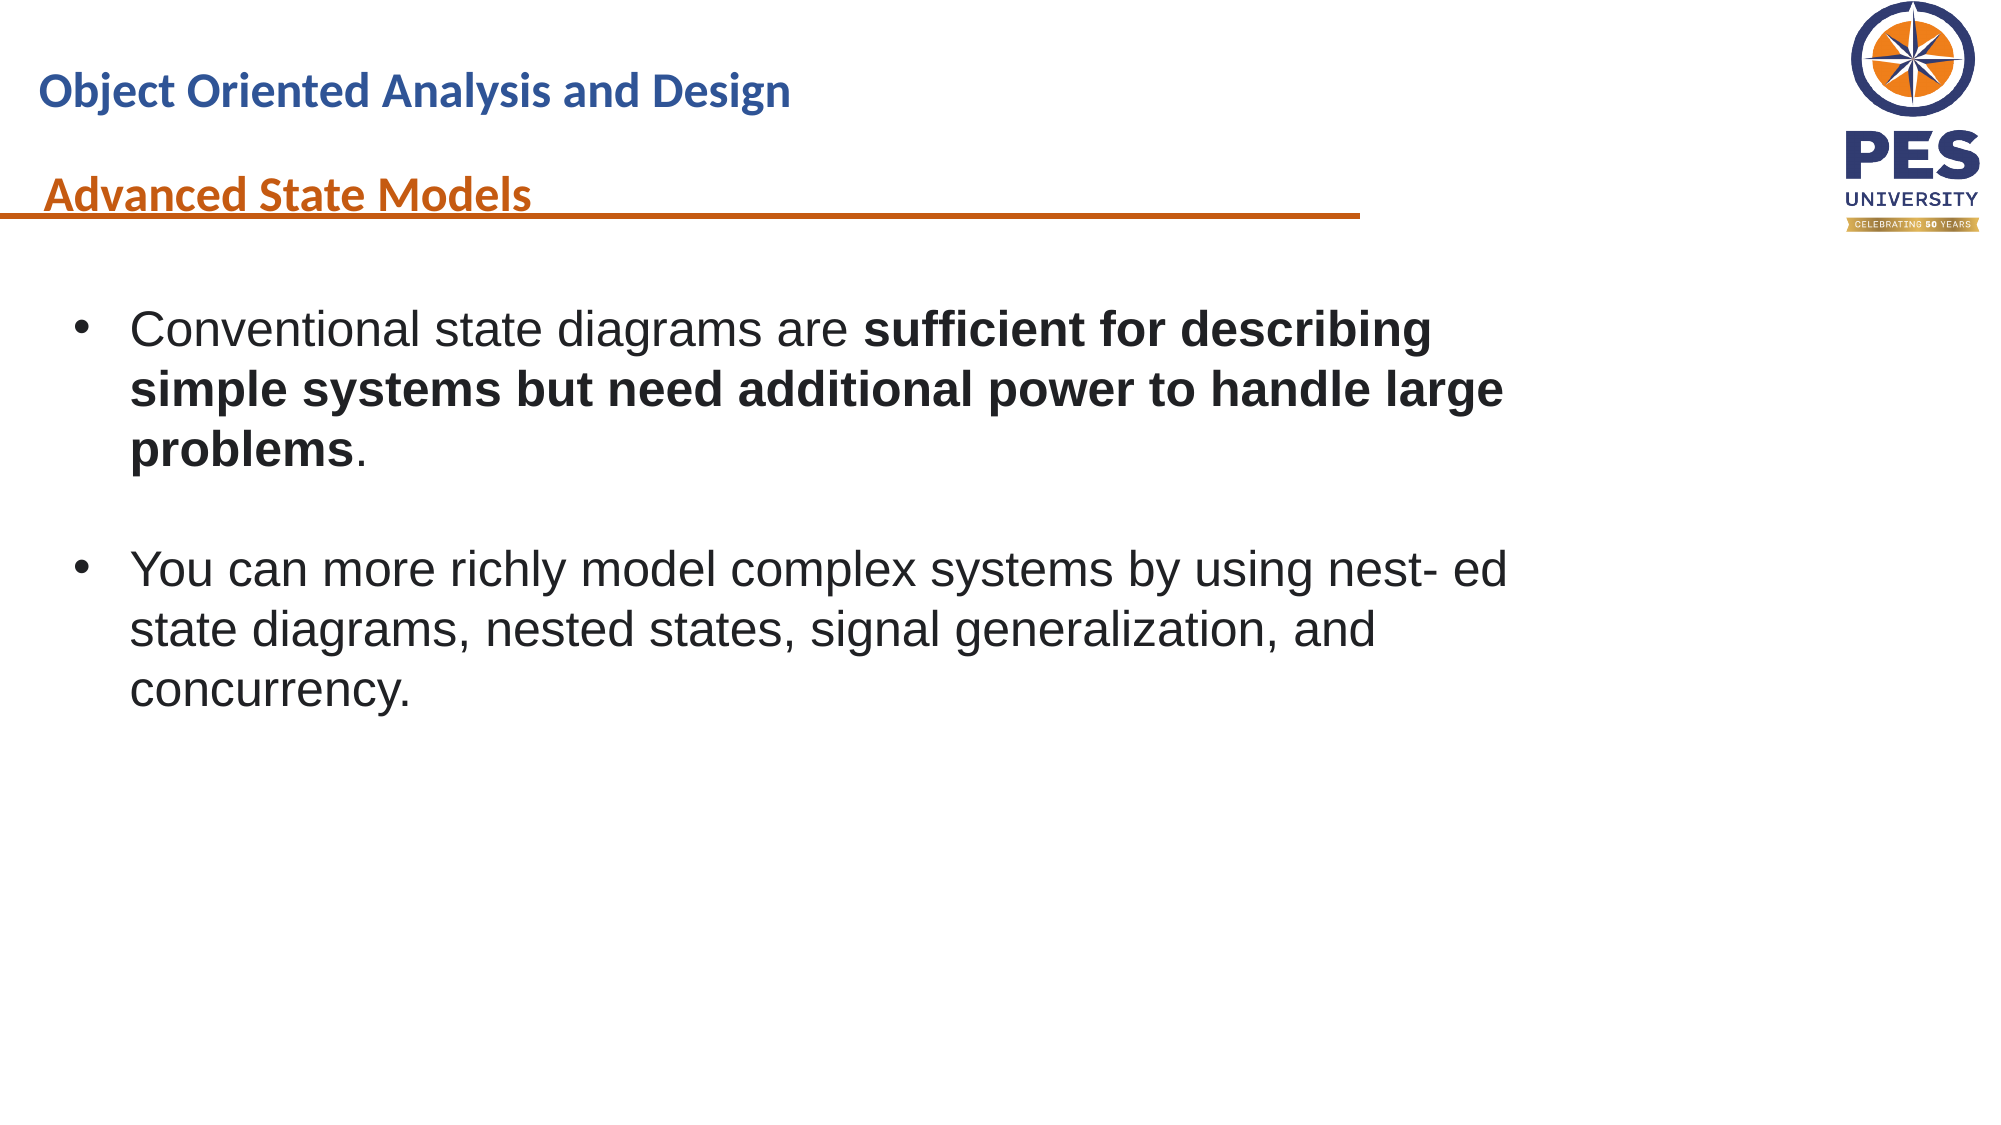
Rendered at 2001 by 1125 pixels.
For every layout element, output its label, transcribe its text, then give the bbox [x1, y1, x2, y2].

picture [1846, 1, 1980, 232]
text_box Conventional state diagrams are sufficient for describing simple systems but need additional power to handle large problems. You can more richly model complex systems by using nest- ed state diagrams, nested states, signal generalization, and concurrency. [58, 289, 1572, 725]
text_box Advanced State Models [28, 154, 1076, 230]
